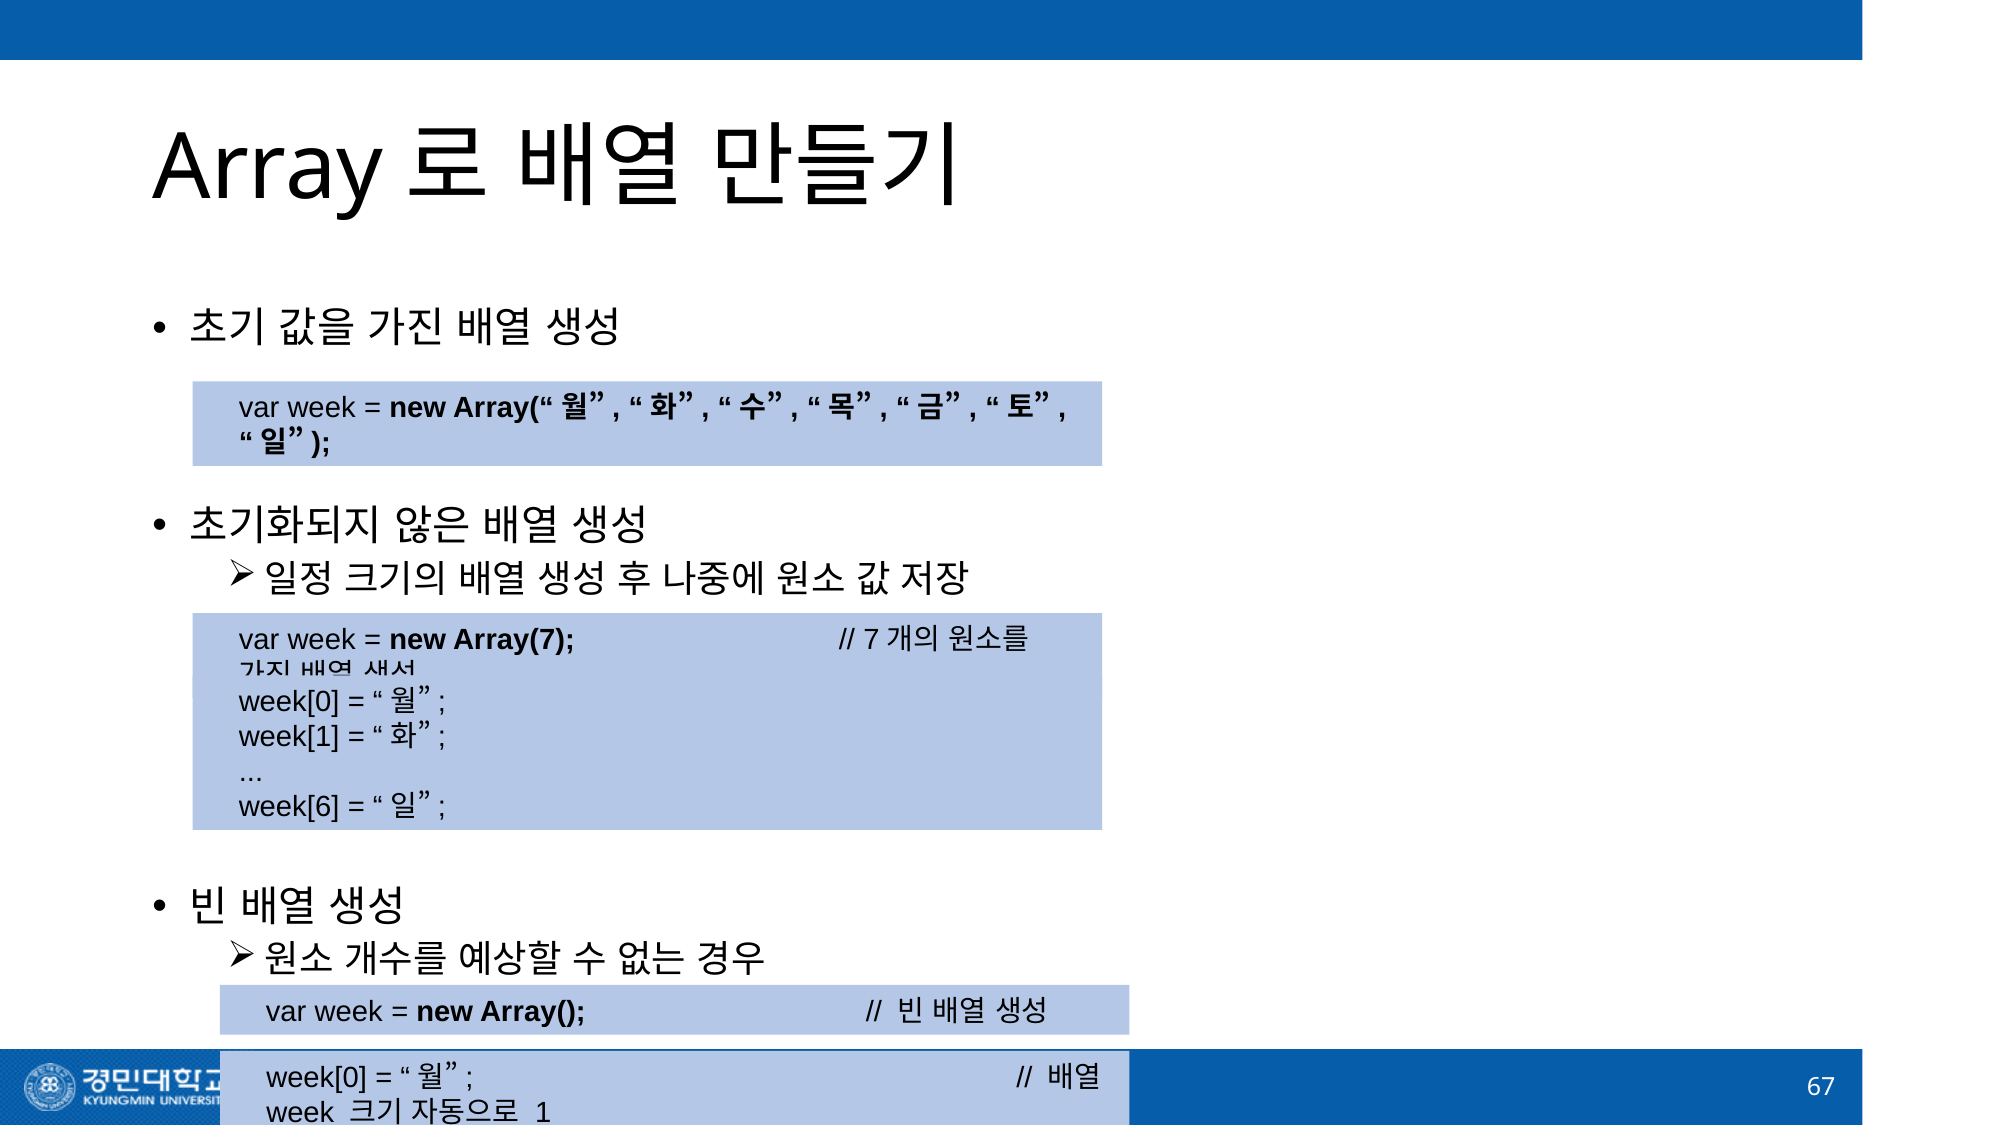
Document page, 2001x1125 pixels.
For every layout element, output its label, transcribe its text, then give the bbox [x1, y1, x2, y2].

list 초기 값을 가진 배열 생성 초기화되지 않은 배열 생성 일정 크기의 배열 생성 후 나중에 원소 값 저장 빈 배열 생성 원소 개수를 예상할 수 없는 경우 [137, 299, 1863, 1014]
text_box var week = new Array(“월”, “화”, “수”, “목”, “금”, “토”, “일”); [192, 381, 1103, 466]
text_box week[0] = “월”; // 배열 week 크기 자동으로 1 week[1] = “화”; // 배열 week 크기 자동으로 2 [220, 1050, 1130, 1125]
text_box var week = new Array(7); // 7개의 원소를 가진 배열 생성 [192, 613, 1103, 675]
text_box var week = new Array(); // 빈 배열 생성 [219, 984, 1130, 1035]
slide_number 67 [1758, 1057, 1851, 1117]
picture [0, 1049, 253, 1125]
title Array로 배열 만들기 [137, 59, 1863, 278]
text_box week[0] = “월”; week[1] = “화”; ... week[6] = “일”; [192, 675, 1103, 830]
